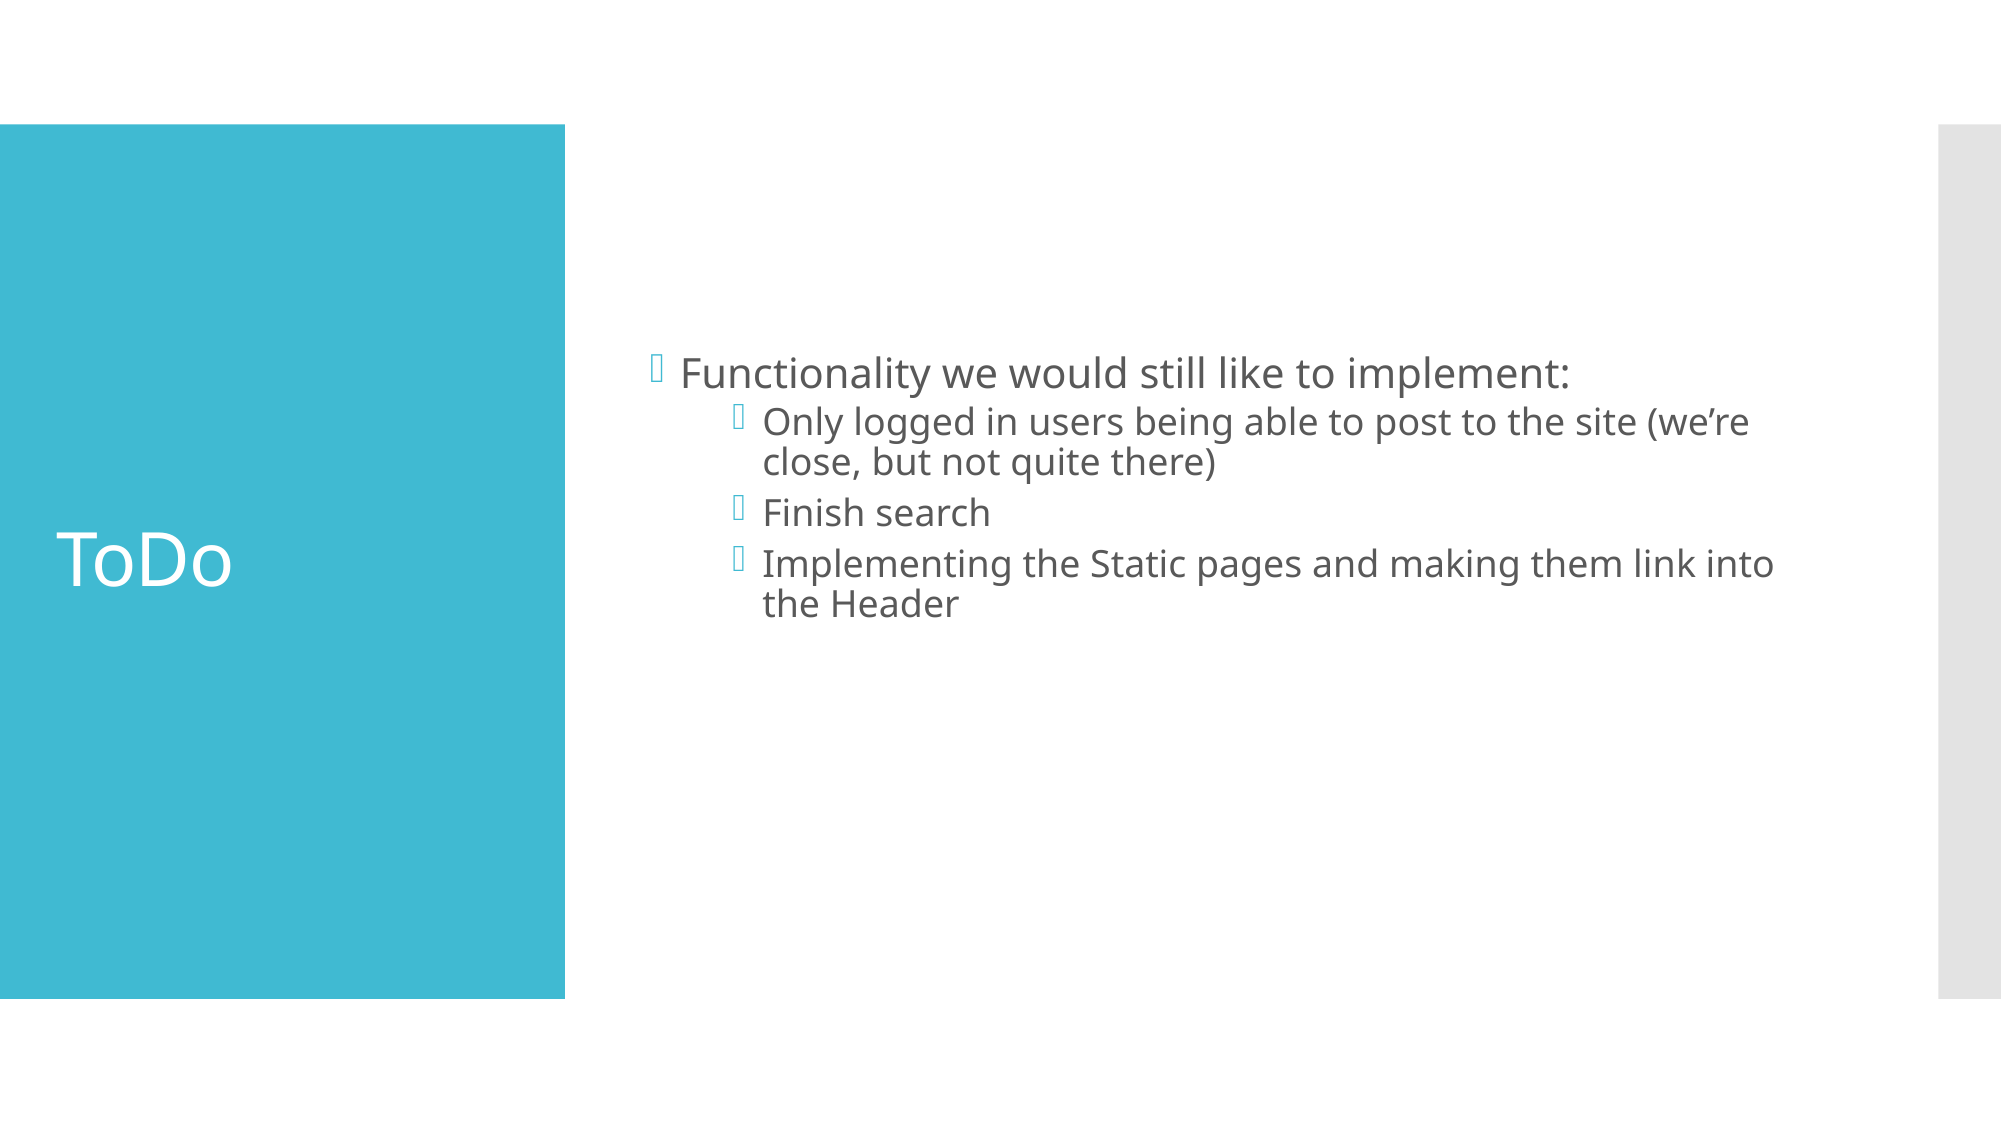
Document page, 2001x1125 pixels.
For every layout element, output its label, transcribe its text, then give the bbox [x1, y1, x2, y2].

list Functionality we would still like to implement: Only logged in users being able to post to the site (we’re close, but not quite there) Finish search Implementing the Static pages and making them link into the Header [634, 141, 1835, 982]
title ToDo [41, 184, 525, 940]
